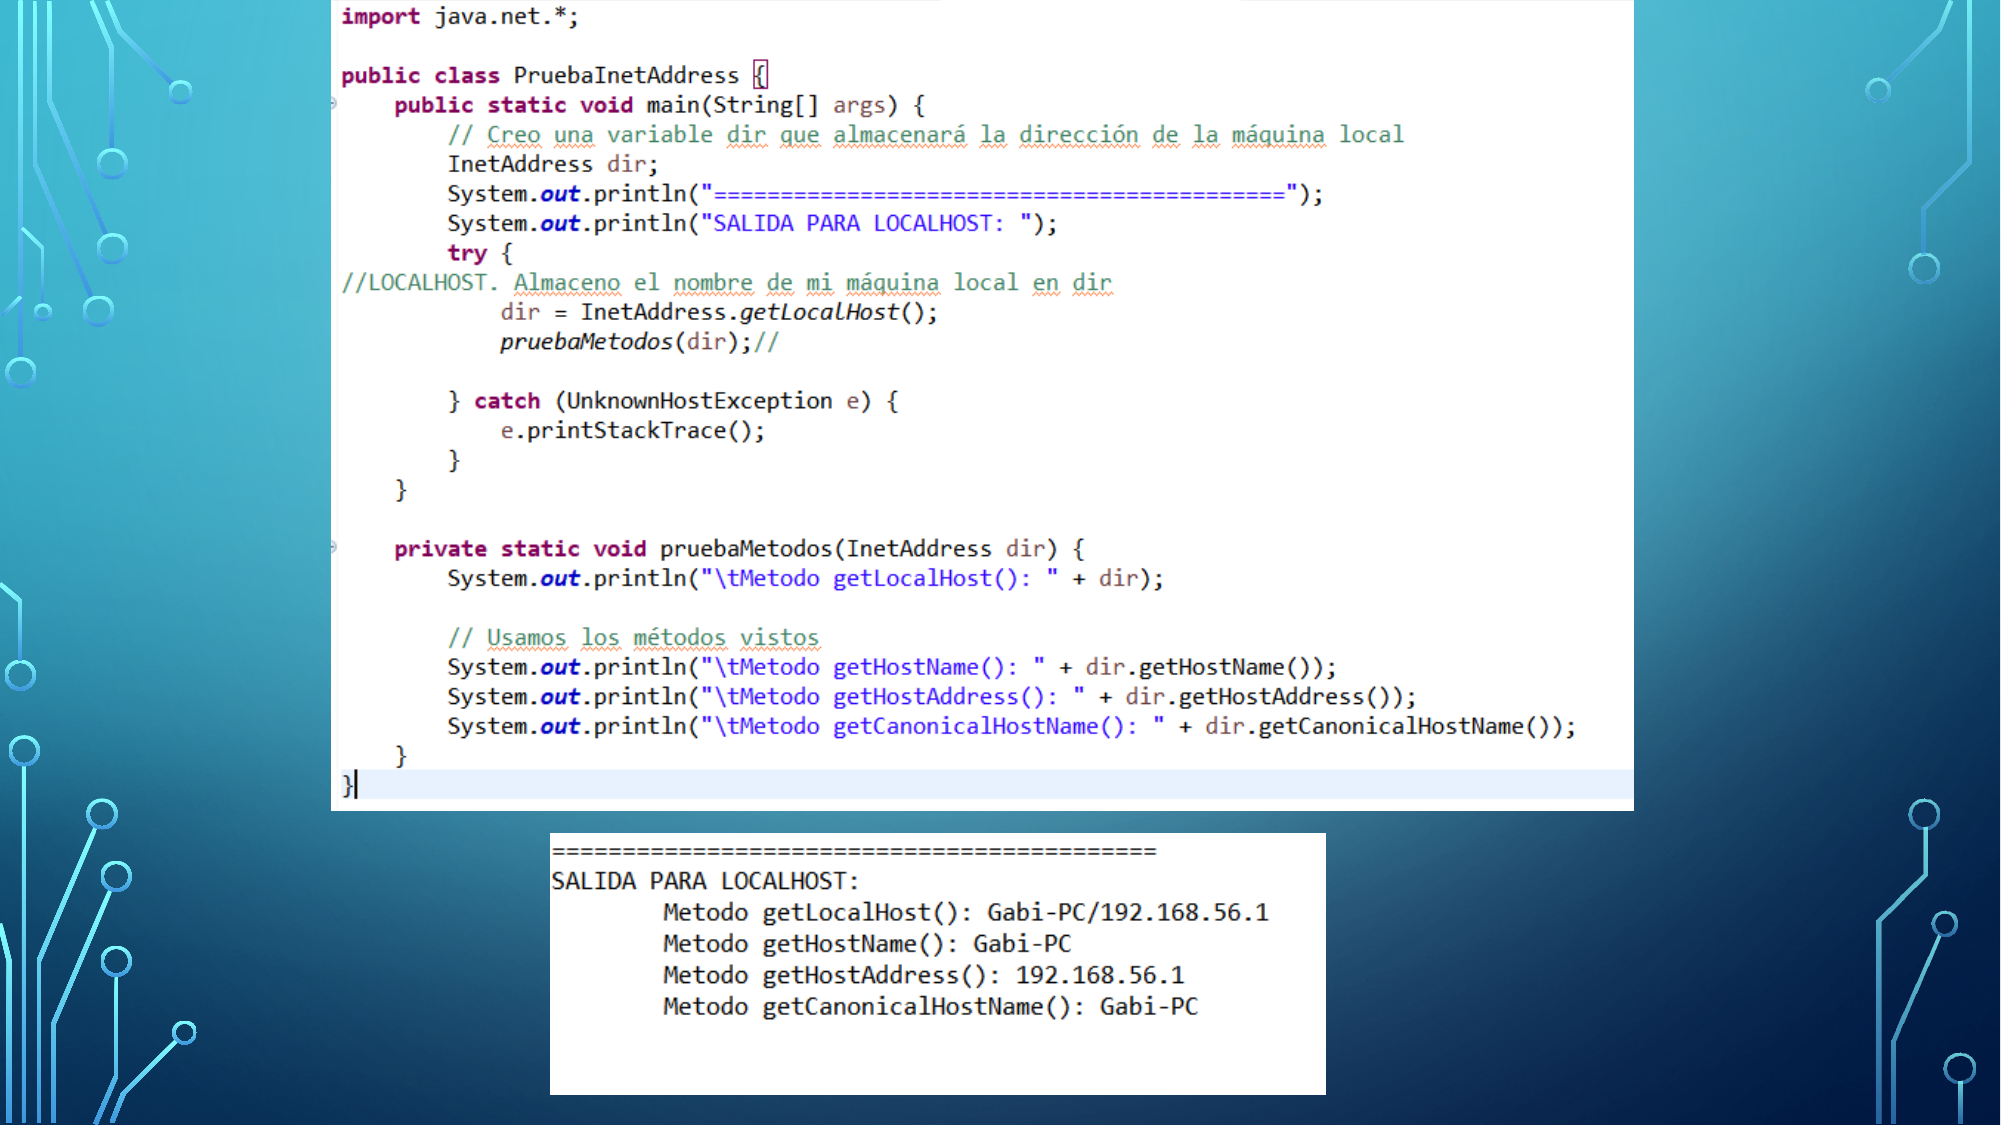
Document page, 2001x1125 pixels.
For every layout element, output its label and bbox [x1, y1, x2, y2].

picture [331, 0, 1634, 811]
picture [550, 833, 1326, 1095]
